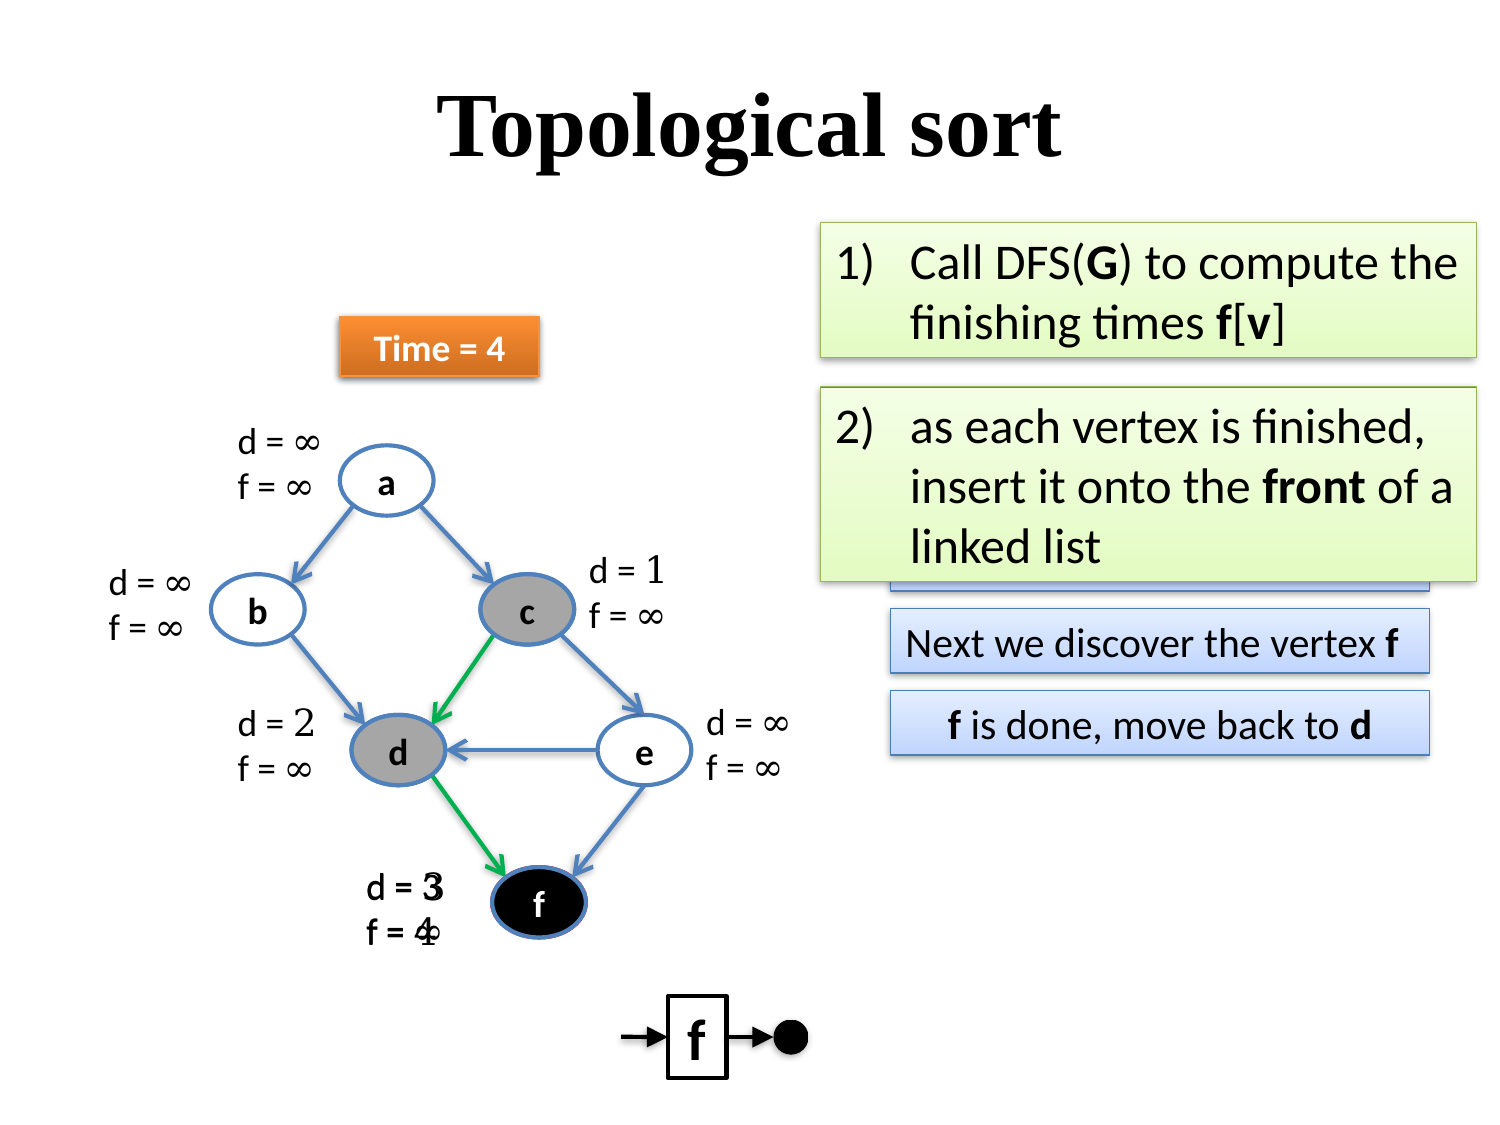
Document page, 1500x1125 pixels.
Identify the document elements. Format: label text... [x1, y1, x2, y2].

text_box d = 3 f = 4 [351, 855, 493, 961]
text_box f is done, move back to d [890, 690, 1430, 756]
title Topological sort [24, 26, 1475, 214]
text_box d = 2 f = ∞ [222, 691, 364, 797]
text_box Next we discover the vertex f [890, 608, 1430, 674]
text_box Call DFS(G) to compute the finishing times f[v] [820, 222, 1477, 358]
text_box d = 1 f = ∞ [574, 538, 715, 644]
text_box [417, 648, 509, 712]
text_box f [666, 994, 729, 1080]
text_box [773, 1019, 809, 1055]
text_box d [364, 712, 448, 788]
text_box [561, 794, 655, 868]
text_box a [364, 443, 436, 518]
text_box c [478, 572, 574, 647]
text_box d = ∞ f = ∞ [691, 690, 832, 796]
text_box as each vertex is finished, insert it onto the front of a linked list [820, 386, 1477, 582]
text_box f [493, 865, 588, 940]
text_box d = ∞ f = ∞ [222, 409, 364, 515]
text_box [282, 513, 363, 577]
text_box d = ∞ f = ∞ [93, 550, 235, 656]
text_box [561, 632, 644, 717]
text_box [417, 507, 497, 583]
text_box b [235, 572, 307, 647]
text_box e [595, 712, 691, 788]
text_box Time = 4 [339, 316, 540, 377]
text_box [282, 642, 374, 718]
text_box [417, 788, 521, 864]
